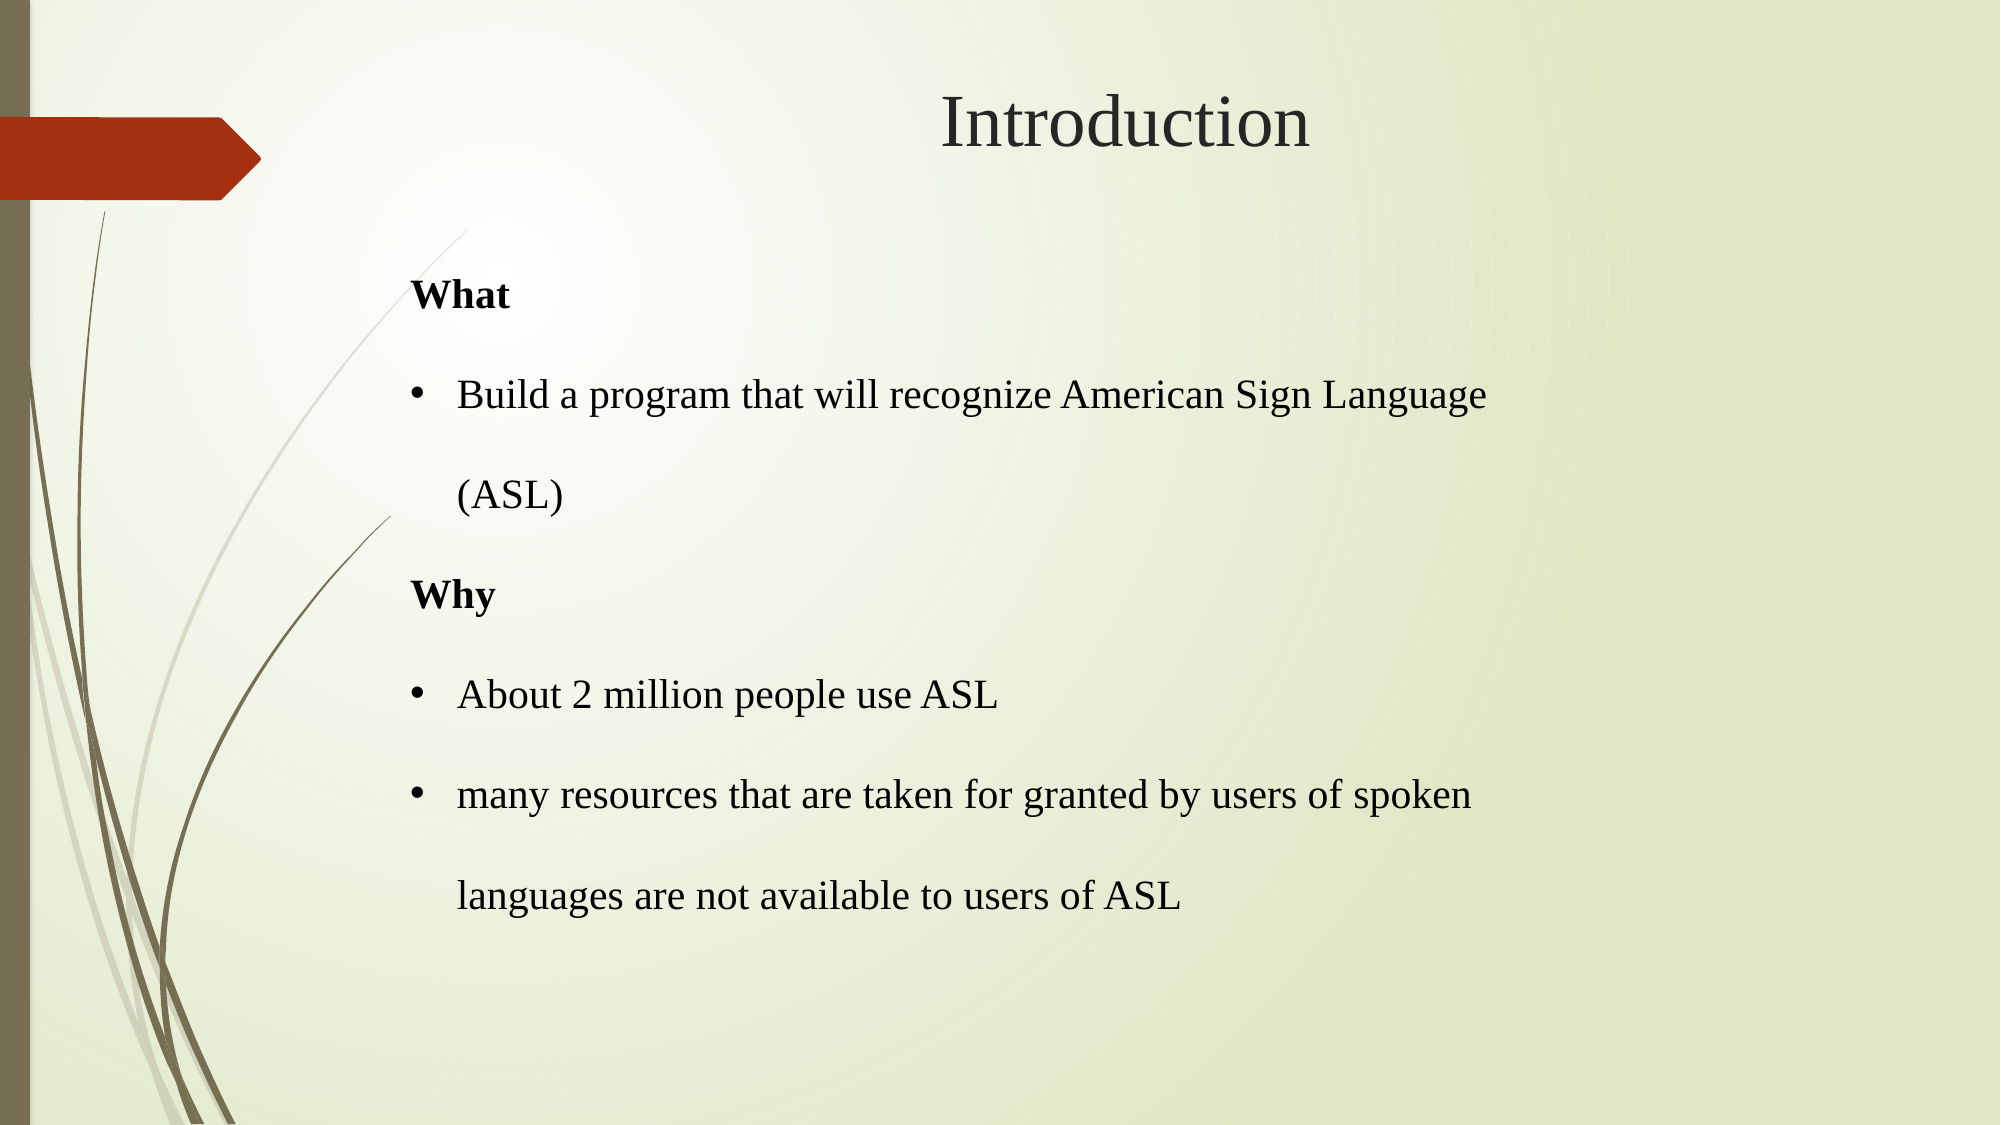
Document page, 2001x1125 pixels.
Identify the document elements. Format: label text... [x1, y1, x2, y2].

text_box What Build a program that will recognize American Sign Language (ASL) Why About 2 million people use ASL many resources that are taken for granted by users of spoken languages are not available to users of ASL [395, 209, 1589, 925]
title Introduction [395, 64, 1858, 184]
